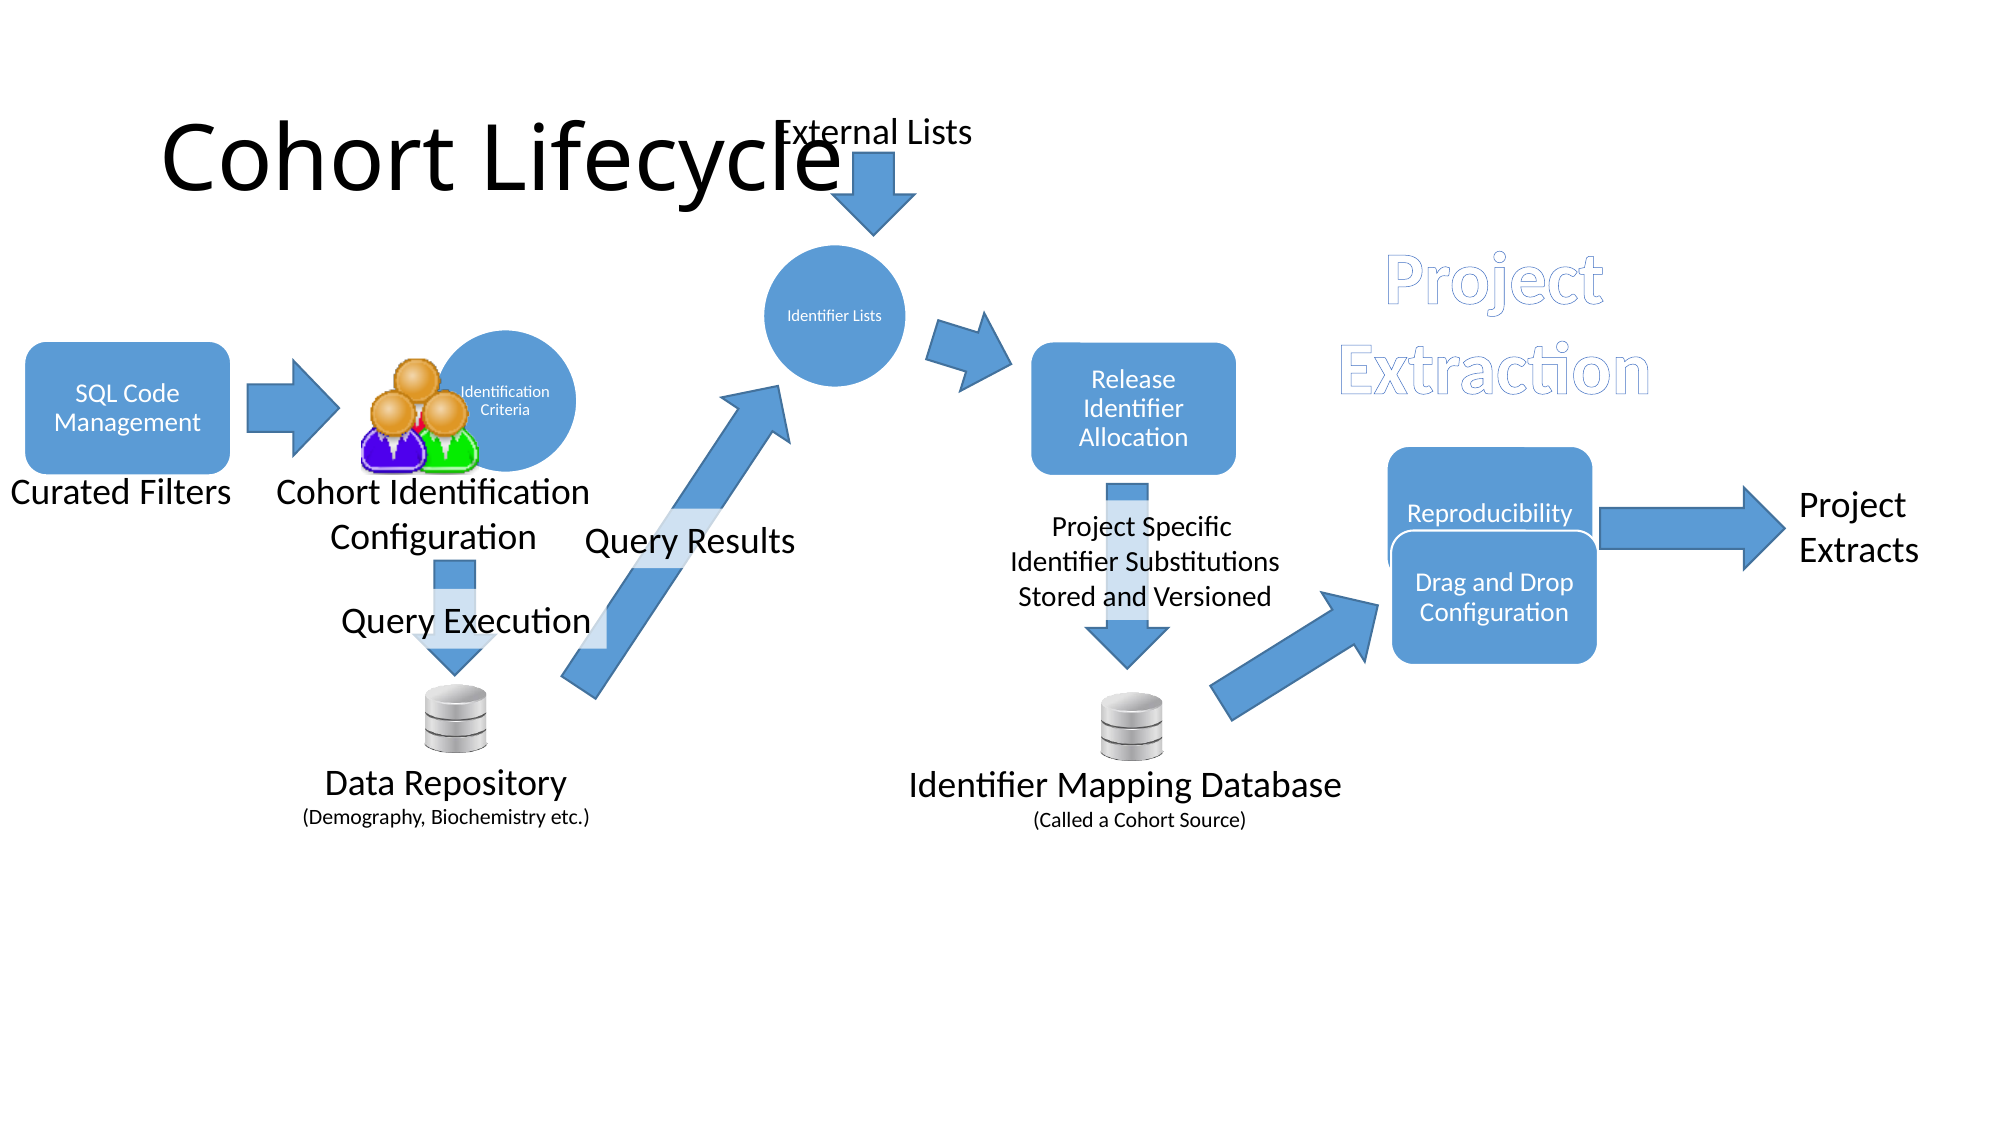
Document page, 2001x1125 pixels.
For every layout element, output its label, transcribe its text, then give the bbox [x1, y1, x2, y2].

text_box Query Execution [326, 588, 607, 649]
text_box [924, 310, 1013, 394]
text_box Project Specific Identifier Substitutions Stored and Versioned [995, 500, 1295, 620]
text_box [1030, 341, 1238, 476]
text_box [1386, 445, 1594, 581]
text_box [246, 358, 341, 459]
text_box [24, 340, 232, 476]
text_box [560, 569, 683, 701]
text_box [1599, 485, 1784, 572]
text_box Project Extracts [1784, 472, 1935, 578]
text_box [1208, 590, 1380, 722]
text_box Data Repository (Demography, Biochemistry etc.) [259, 750, 634, 836]
text_box Project Extraction [1321, 221, 1668, 417]
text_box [1391, 530, 1598, 665]
text_box [1105, 482, 1149, 500]
text_box [671, 387, 791, 508]
text_box External Lists [759, 99, 988, 160]
picture [361, 357, 479, 475]
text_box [433, 329, 578, 473]
text_box Query Results [569, 508, 811, 569]
text_box [433, 559, 477, 588]
text_box Curated Filters [0, 460, 247, 520]
picture [1097, 692, 1164, 762]
text_box [830, 160, 917, 237]
text_box Identifier Mapping Database (Called a Cohort Source) [893, 753, 1387, 839]
picture [421, 684, 488, 754]
text_box [1083, 620, 1171, 671]
text_box [426, 649, 483, 677]
text_box Cohort Identification Configuration [261, 460, 606, 565]
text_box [763, 244, 907, 388]
title Cohort Lifecycle [144, 52, 1870, 270]
